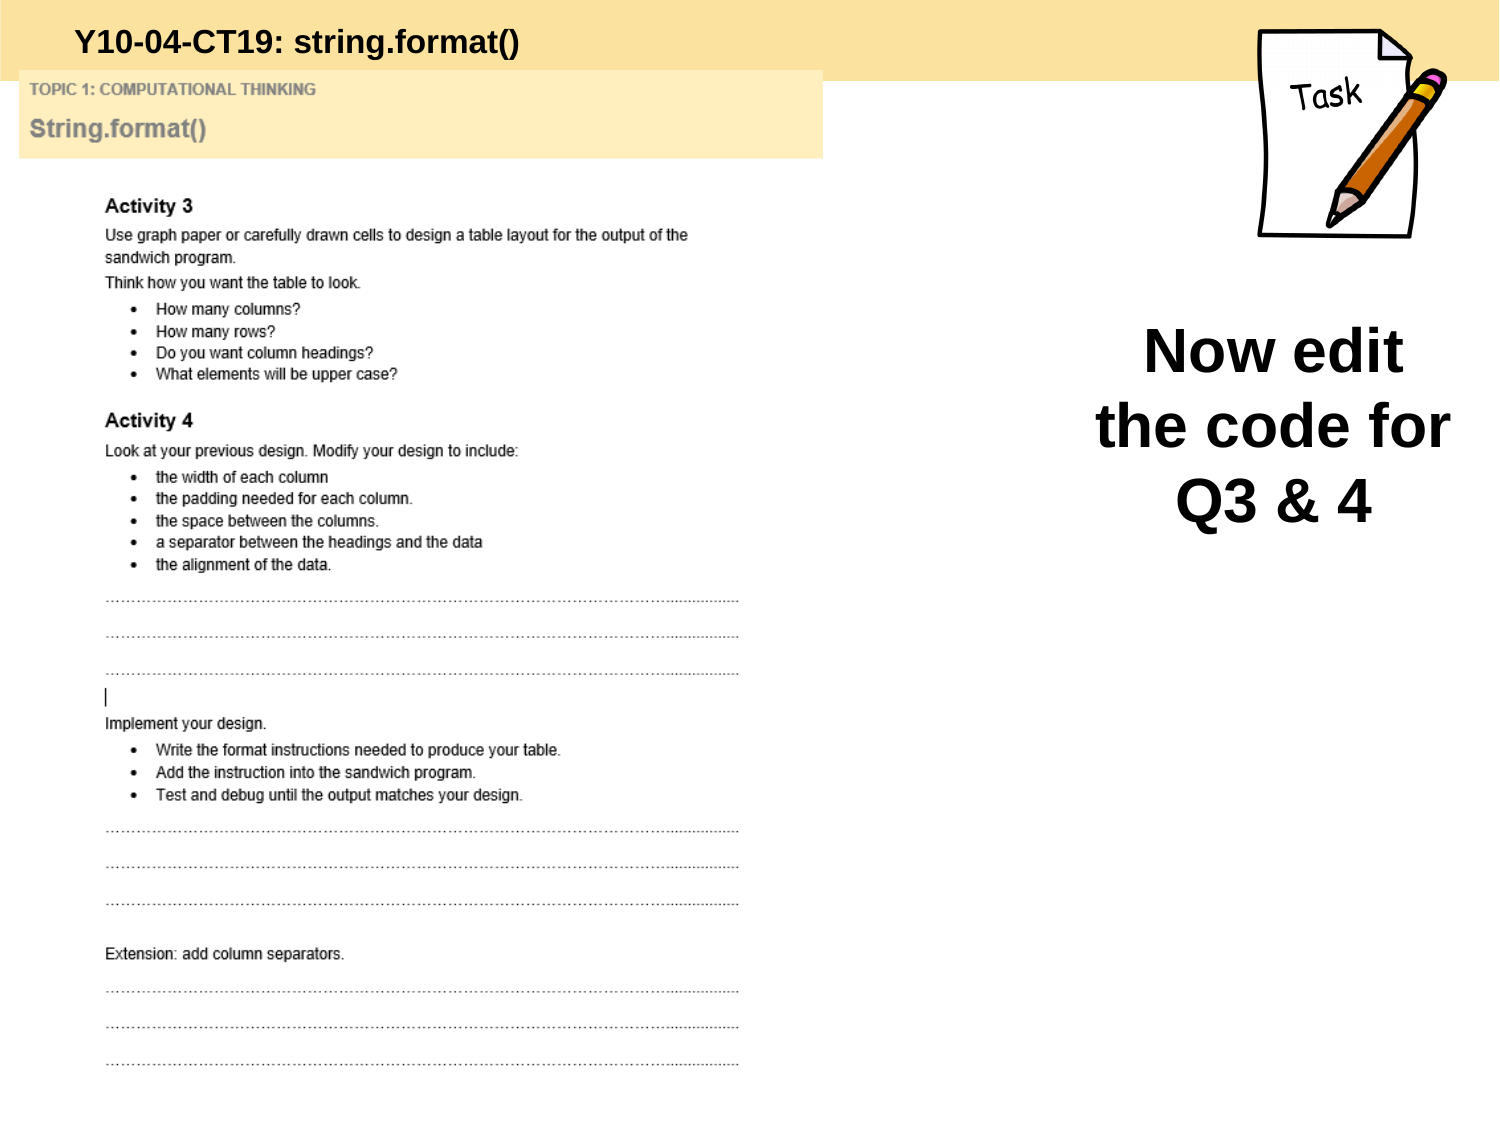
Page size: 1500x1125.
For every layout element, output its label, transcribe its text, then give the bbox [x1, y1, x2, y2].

title Now edit the code for Q3 & 4 [1078, 302, 1470, 445]
picture [1229, 26, 1470, 266]
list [18, 70, 823, 1125]
